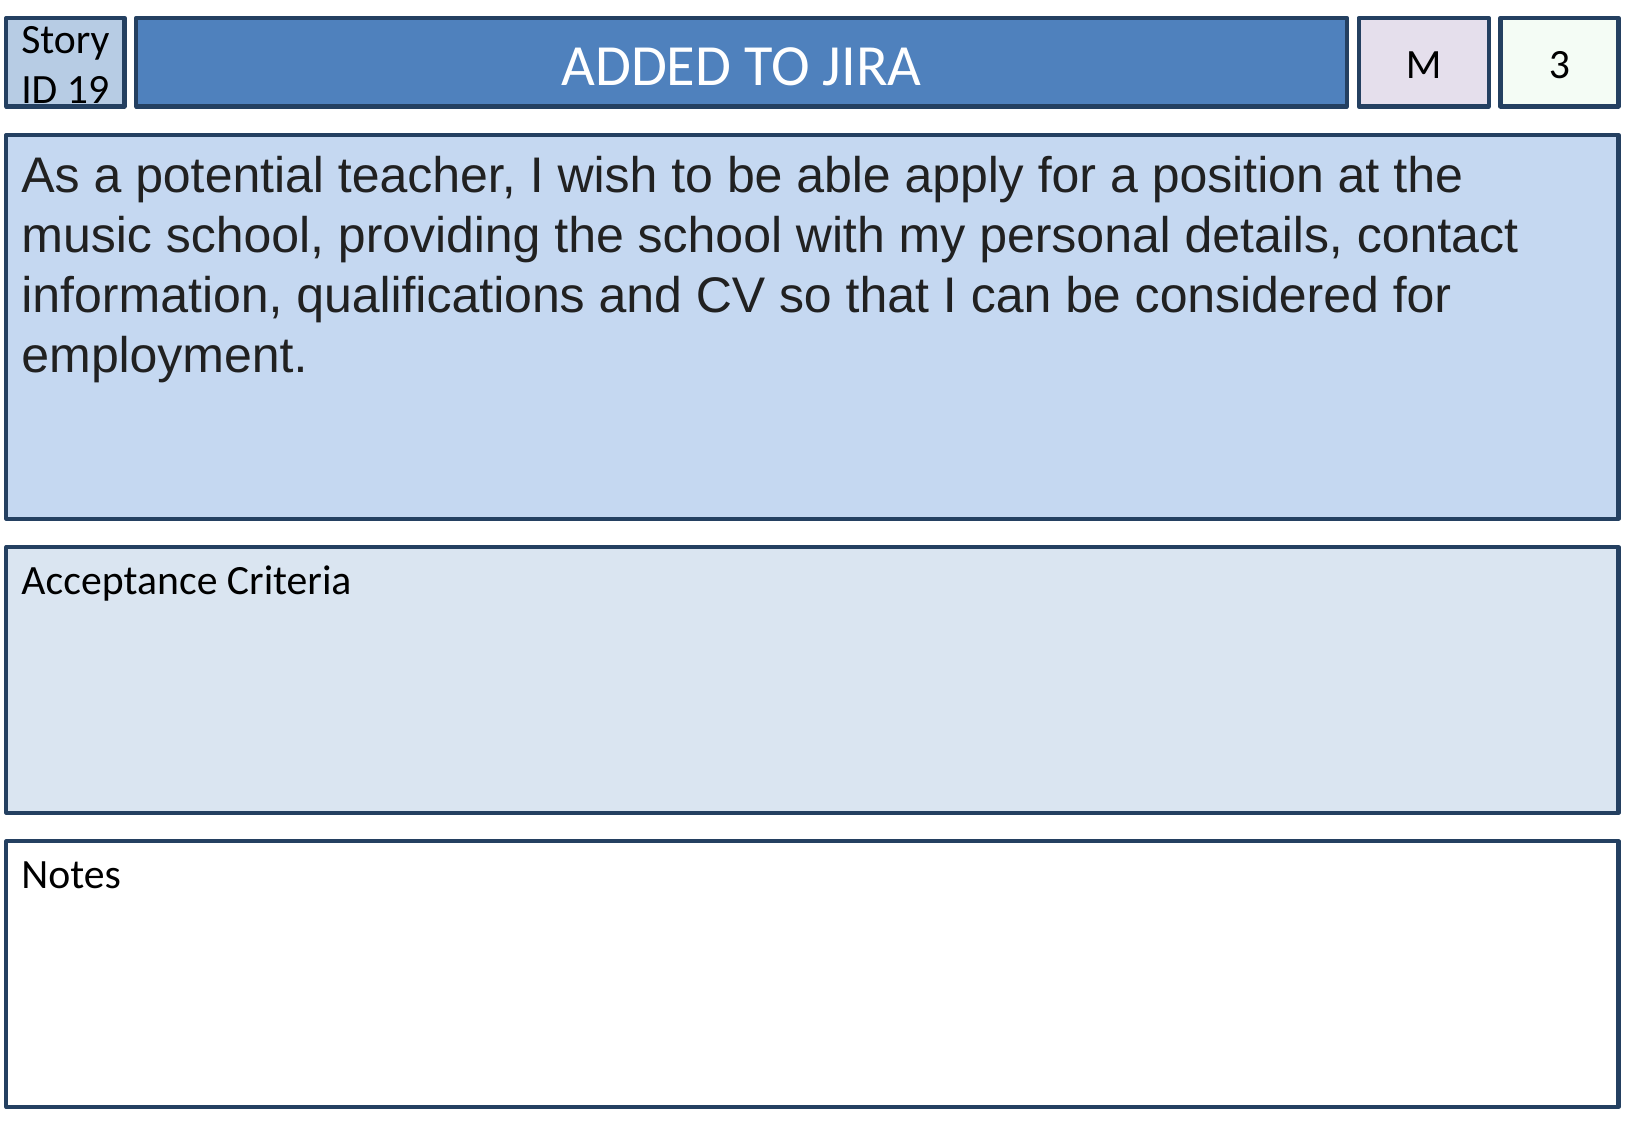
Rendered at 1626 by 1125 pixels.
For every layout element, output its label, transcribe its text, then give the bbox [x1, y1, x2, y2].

text_box Notes [6, 841, 1619, 1107]
text_box 3 [1500, 17, 1619, 107]
text_box Acceptance Criteria [6, 547, 1619, 813]
text_box ADDED TO JIRA [136, 17, 1347, 107]
text_box M [1358, 17, 1489, 107]
text_box Story ID 19 [6, 17, 125, 107]
text_box As a potential teacher, I wish to be able apply for a position at the music school, providing the school with my personal details, contact information, qualifications and CV so that I can be considered for employment. [6, 134, 1619, 519]
